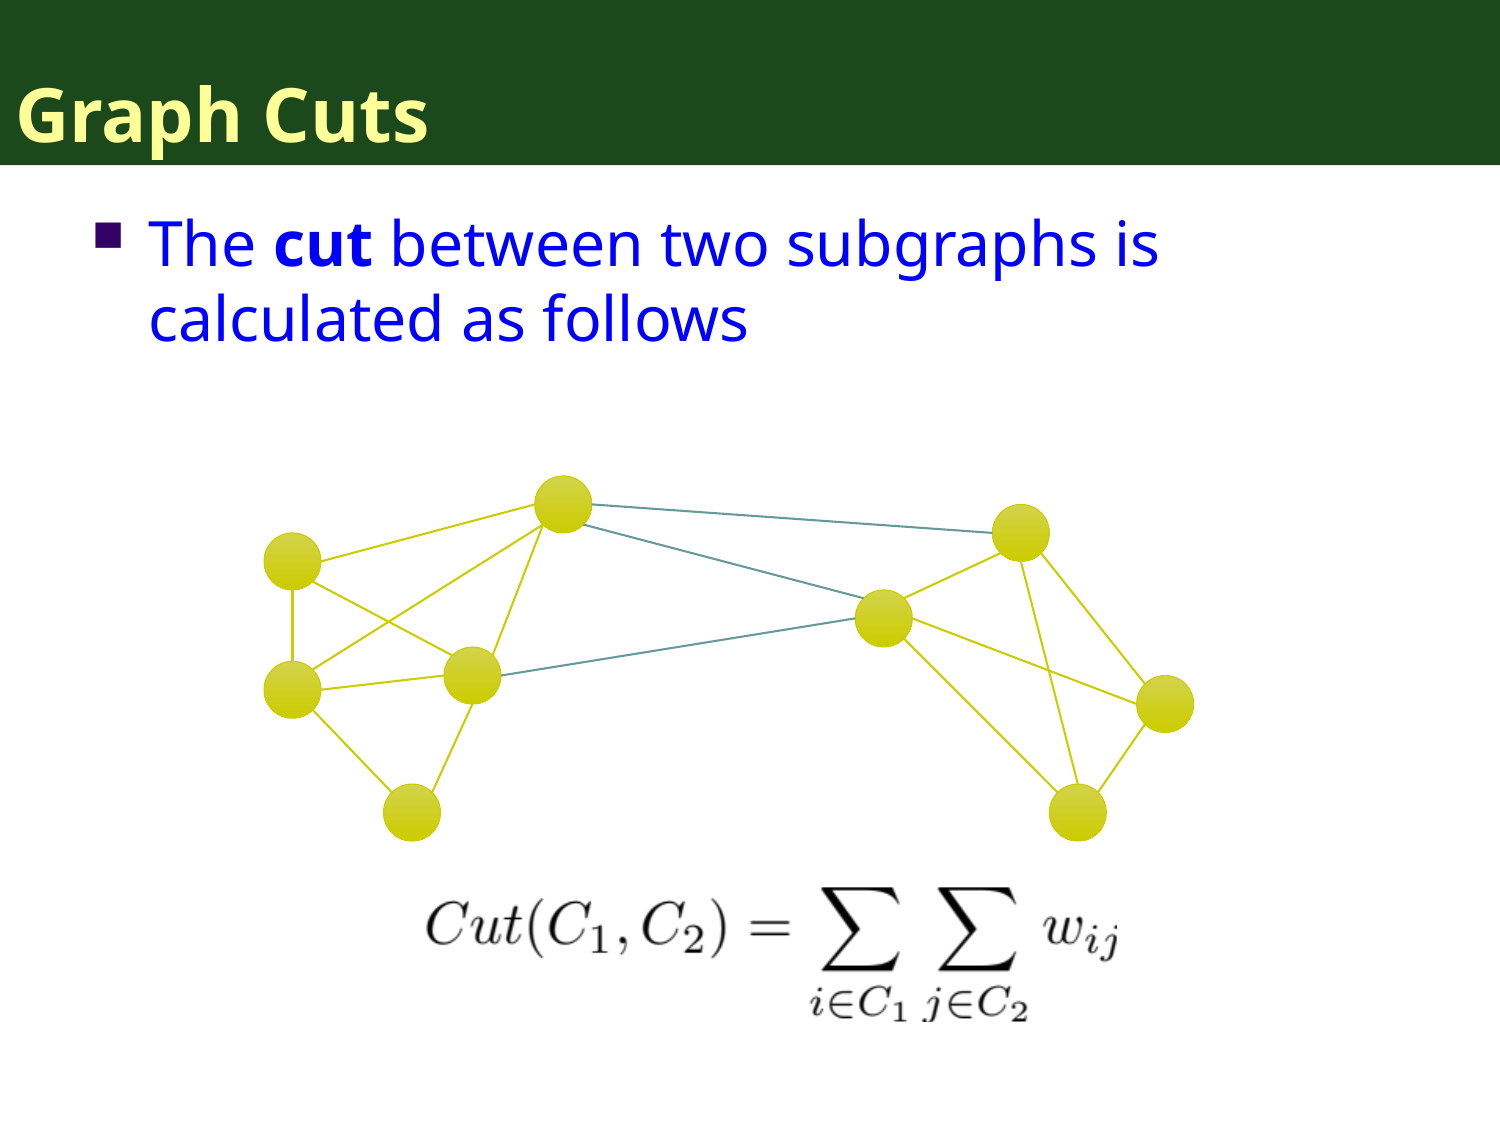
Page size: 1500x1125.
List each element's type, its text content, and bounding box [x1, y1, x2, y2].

title Graph Cuts [0, 0, 1500, 166]
picture [425, 886, 1117, 1022]
list The cut between two subgraphs is calculated as follows [76, 196, 1427, 1059]
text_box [264, 475, 1194, 842]
